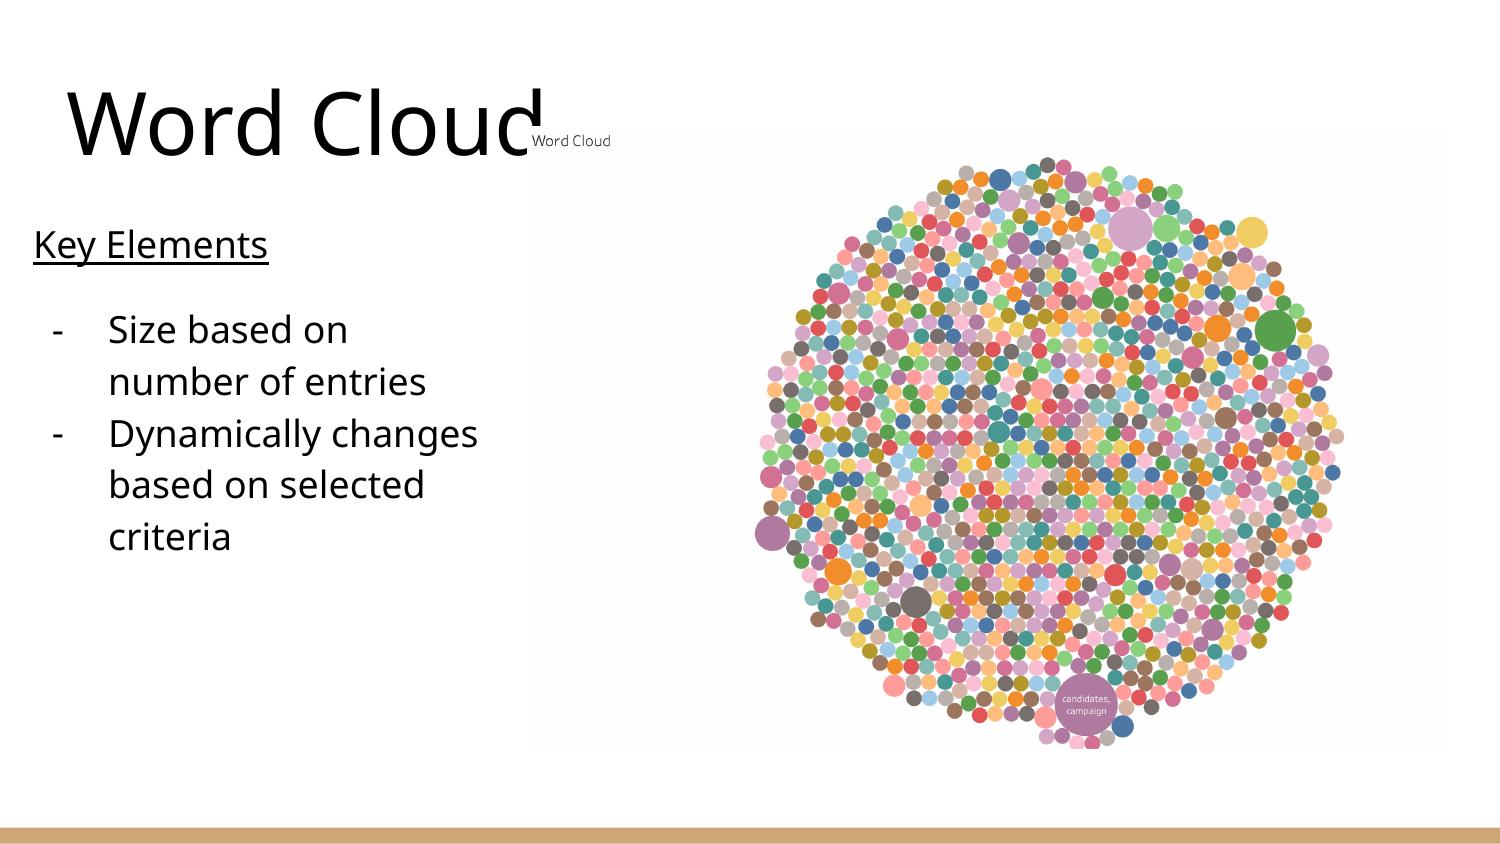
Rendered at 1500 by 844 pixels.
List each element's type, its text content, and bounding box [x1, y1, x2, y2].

picture [526, 126, 1450, 750]
title Word Cloud [51, 51, 1449, 189]
list Key Elements Size based on number of entries Dynamically changes based on selected criteria [18, 199, 514, 750]
